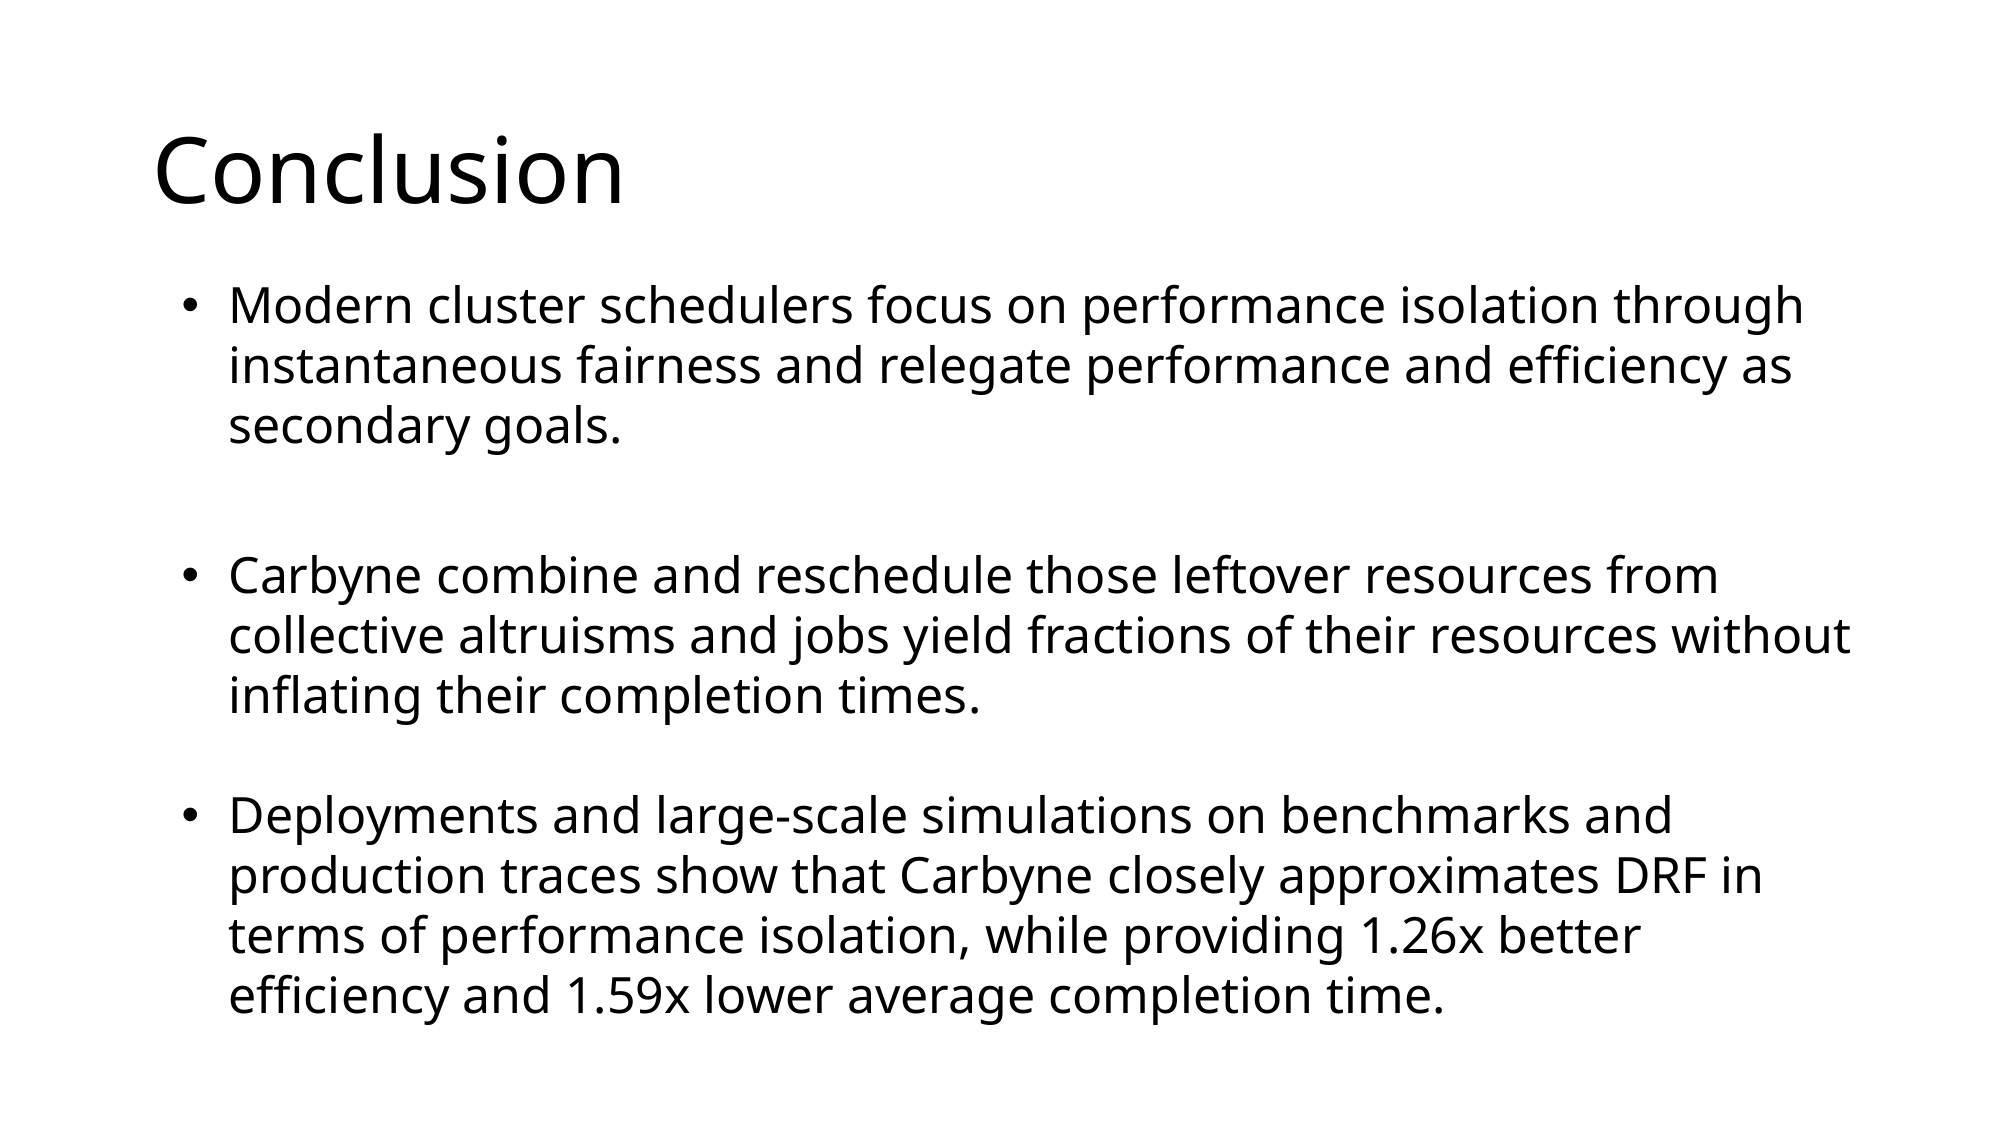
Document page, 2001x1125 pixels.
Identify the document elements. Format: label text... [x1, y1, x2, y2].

text_box Modern cluster schedulers focus on performance isolation through instantaneous fairness and relegate performance and efficiency as secondary goals. Carbyne combine and reschedule those leftover resources from collective altruisms and jobs yield fractions of their resources without inflating their completion times. Deployments and large-scale simulations on benchmarks and production traces show that Carbyne closely approximates DRF in terms of performance isolation, while providing 1.26x better efficiency and 1.59x lower average completion time. [166, 266, 1878, 1125]
title Conclusion [137, 64, 1967, 283]
